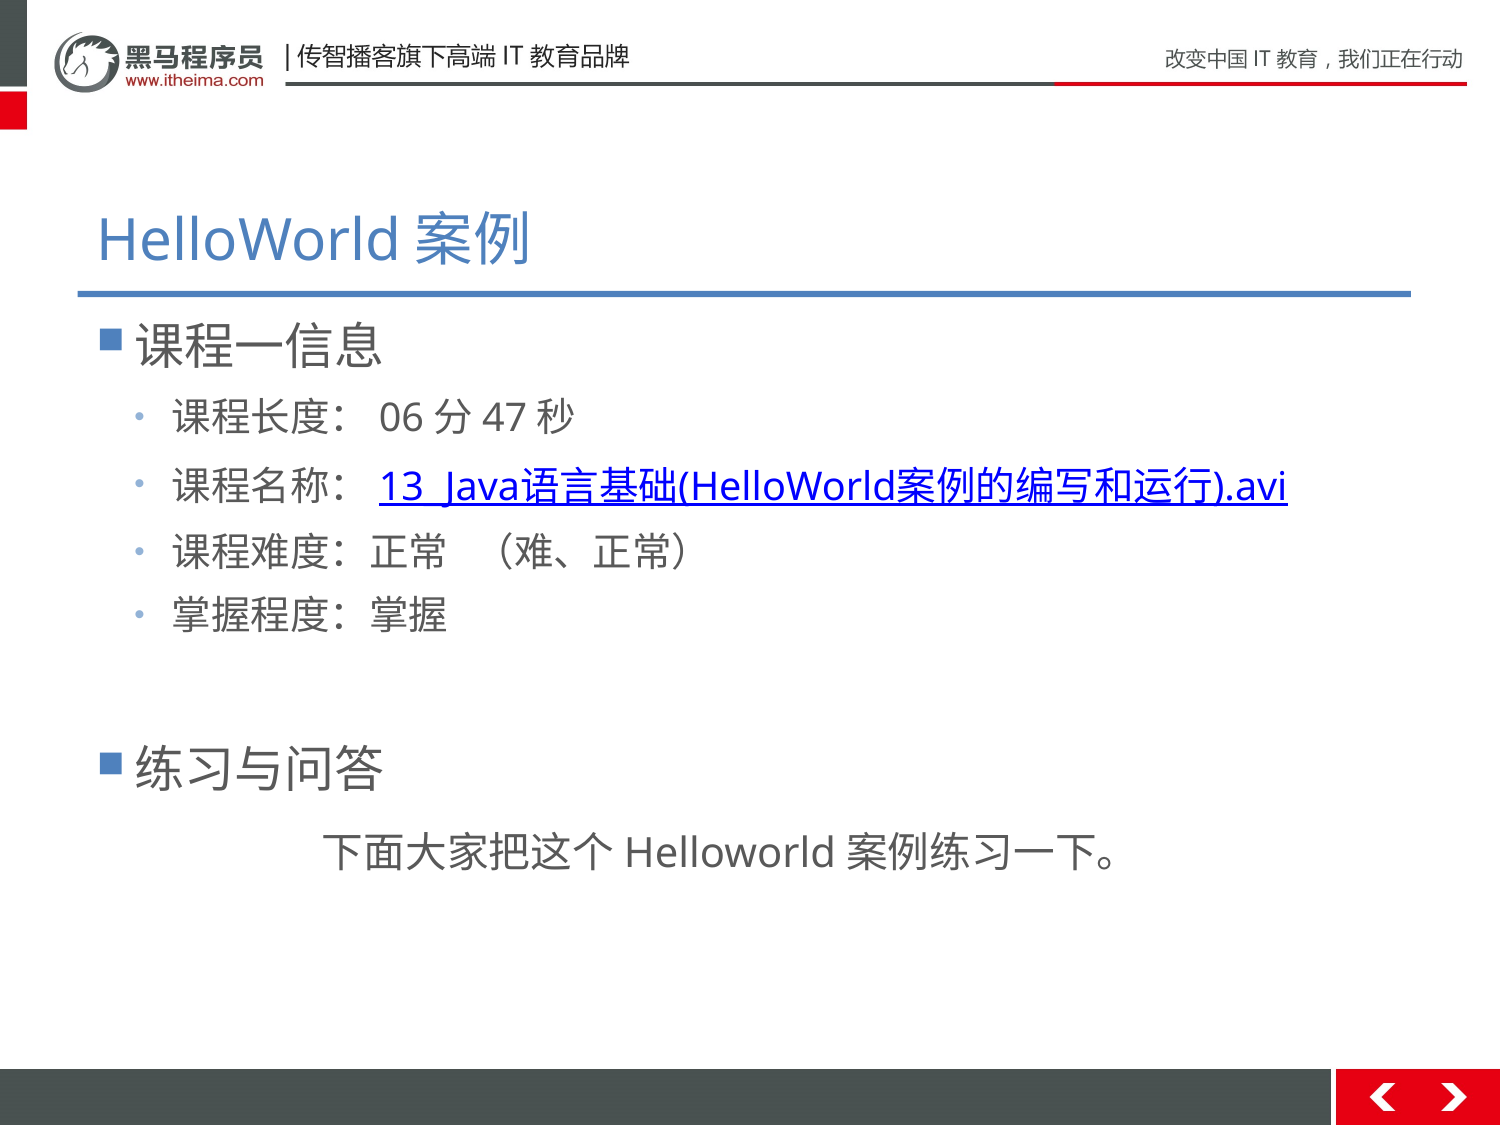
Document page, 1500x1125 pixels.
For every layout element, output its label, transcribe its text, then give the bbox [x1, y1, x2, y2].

list 课程一信息 课程长度：06分47秒 课程名称：13_Java语言基础(HelloWorld案例的编写和运行).avi 课程难度：正常 （难、正常） 掌握程度：掌握 练习与问答 下面大家把这个Helloworld案例练习一下。 [81, 313, 1416, 996]
picture [0, 0, 1500, 1125]
title HelloWorld案例 [81, 162, 1416, 280]
